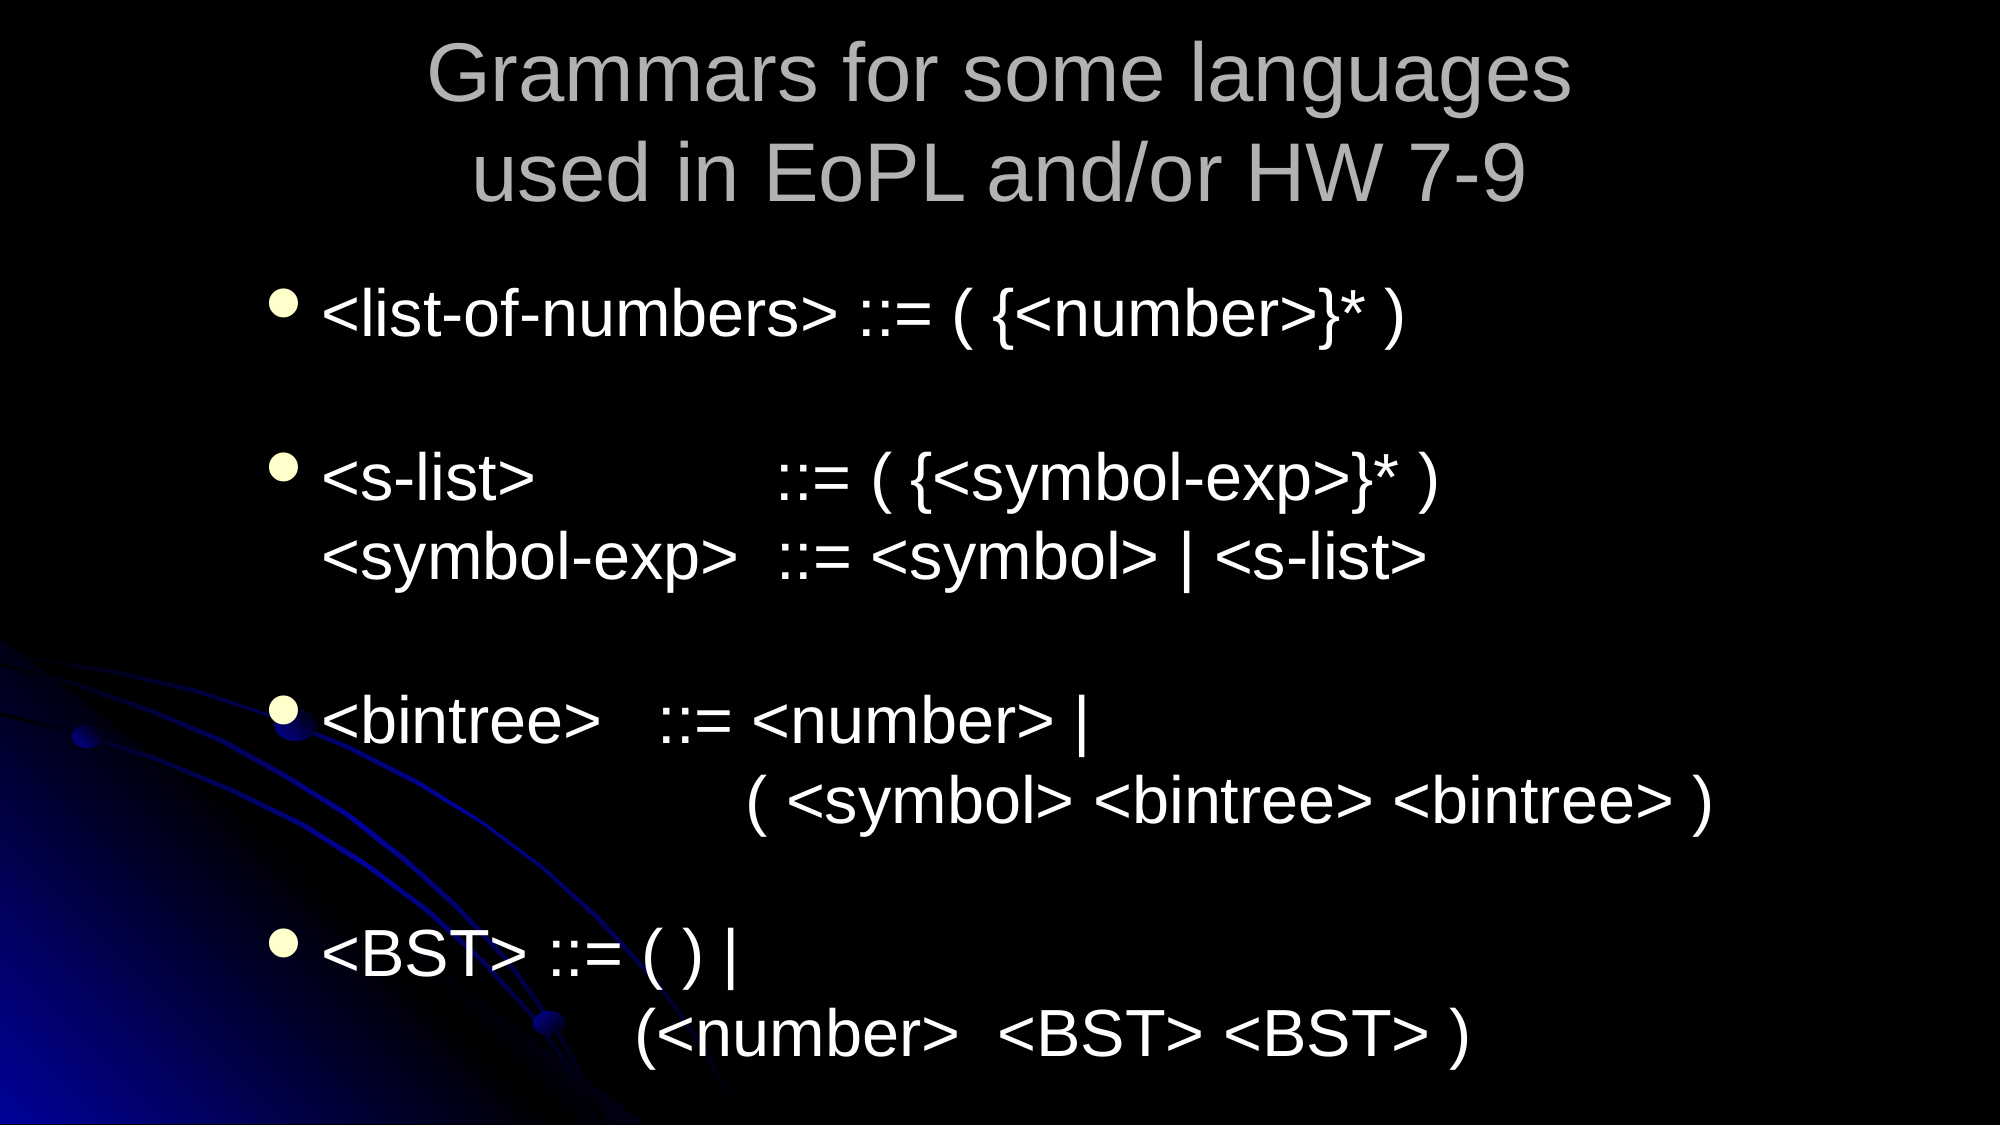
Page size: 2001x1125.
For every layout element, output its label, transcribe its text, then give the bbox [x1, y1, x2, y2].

title Grammars for some languages used in EoPL and/or HW 7-9 [324, 24, 1676, 213]
list <list-of-numbers> ::= ( {<number>}* ) <s-list> ::= ( {<symbol-exp>}* ) <symbol-exp> ::= <symbol> | <s-list> <bintree> ::= <number> | ( <symbol> <bintree> <bintree> ) <BST> ::= ( ) | (<number> <BST> <BST> ) [249, 262, 1751, 1001]
